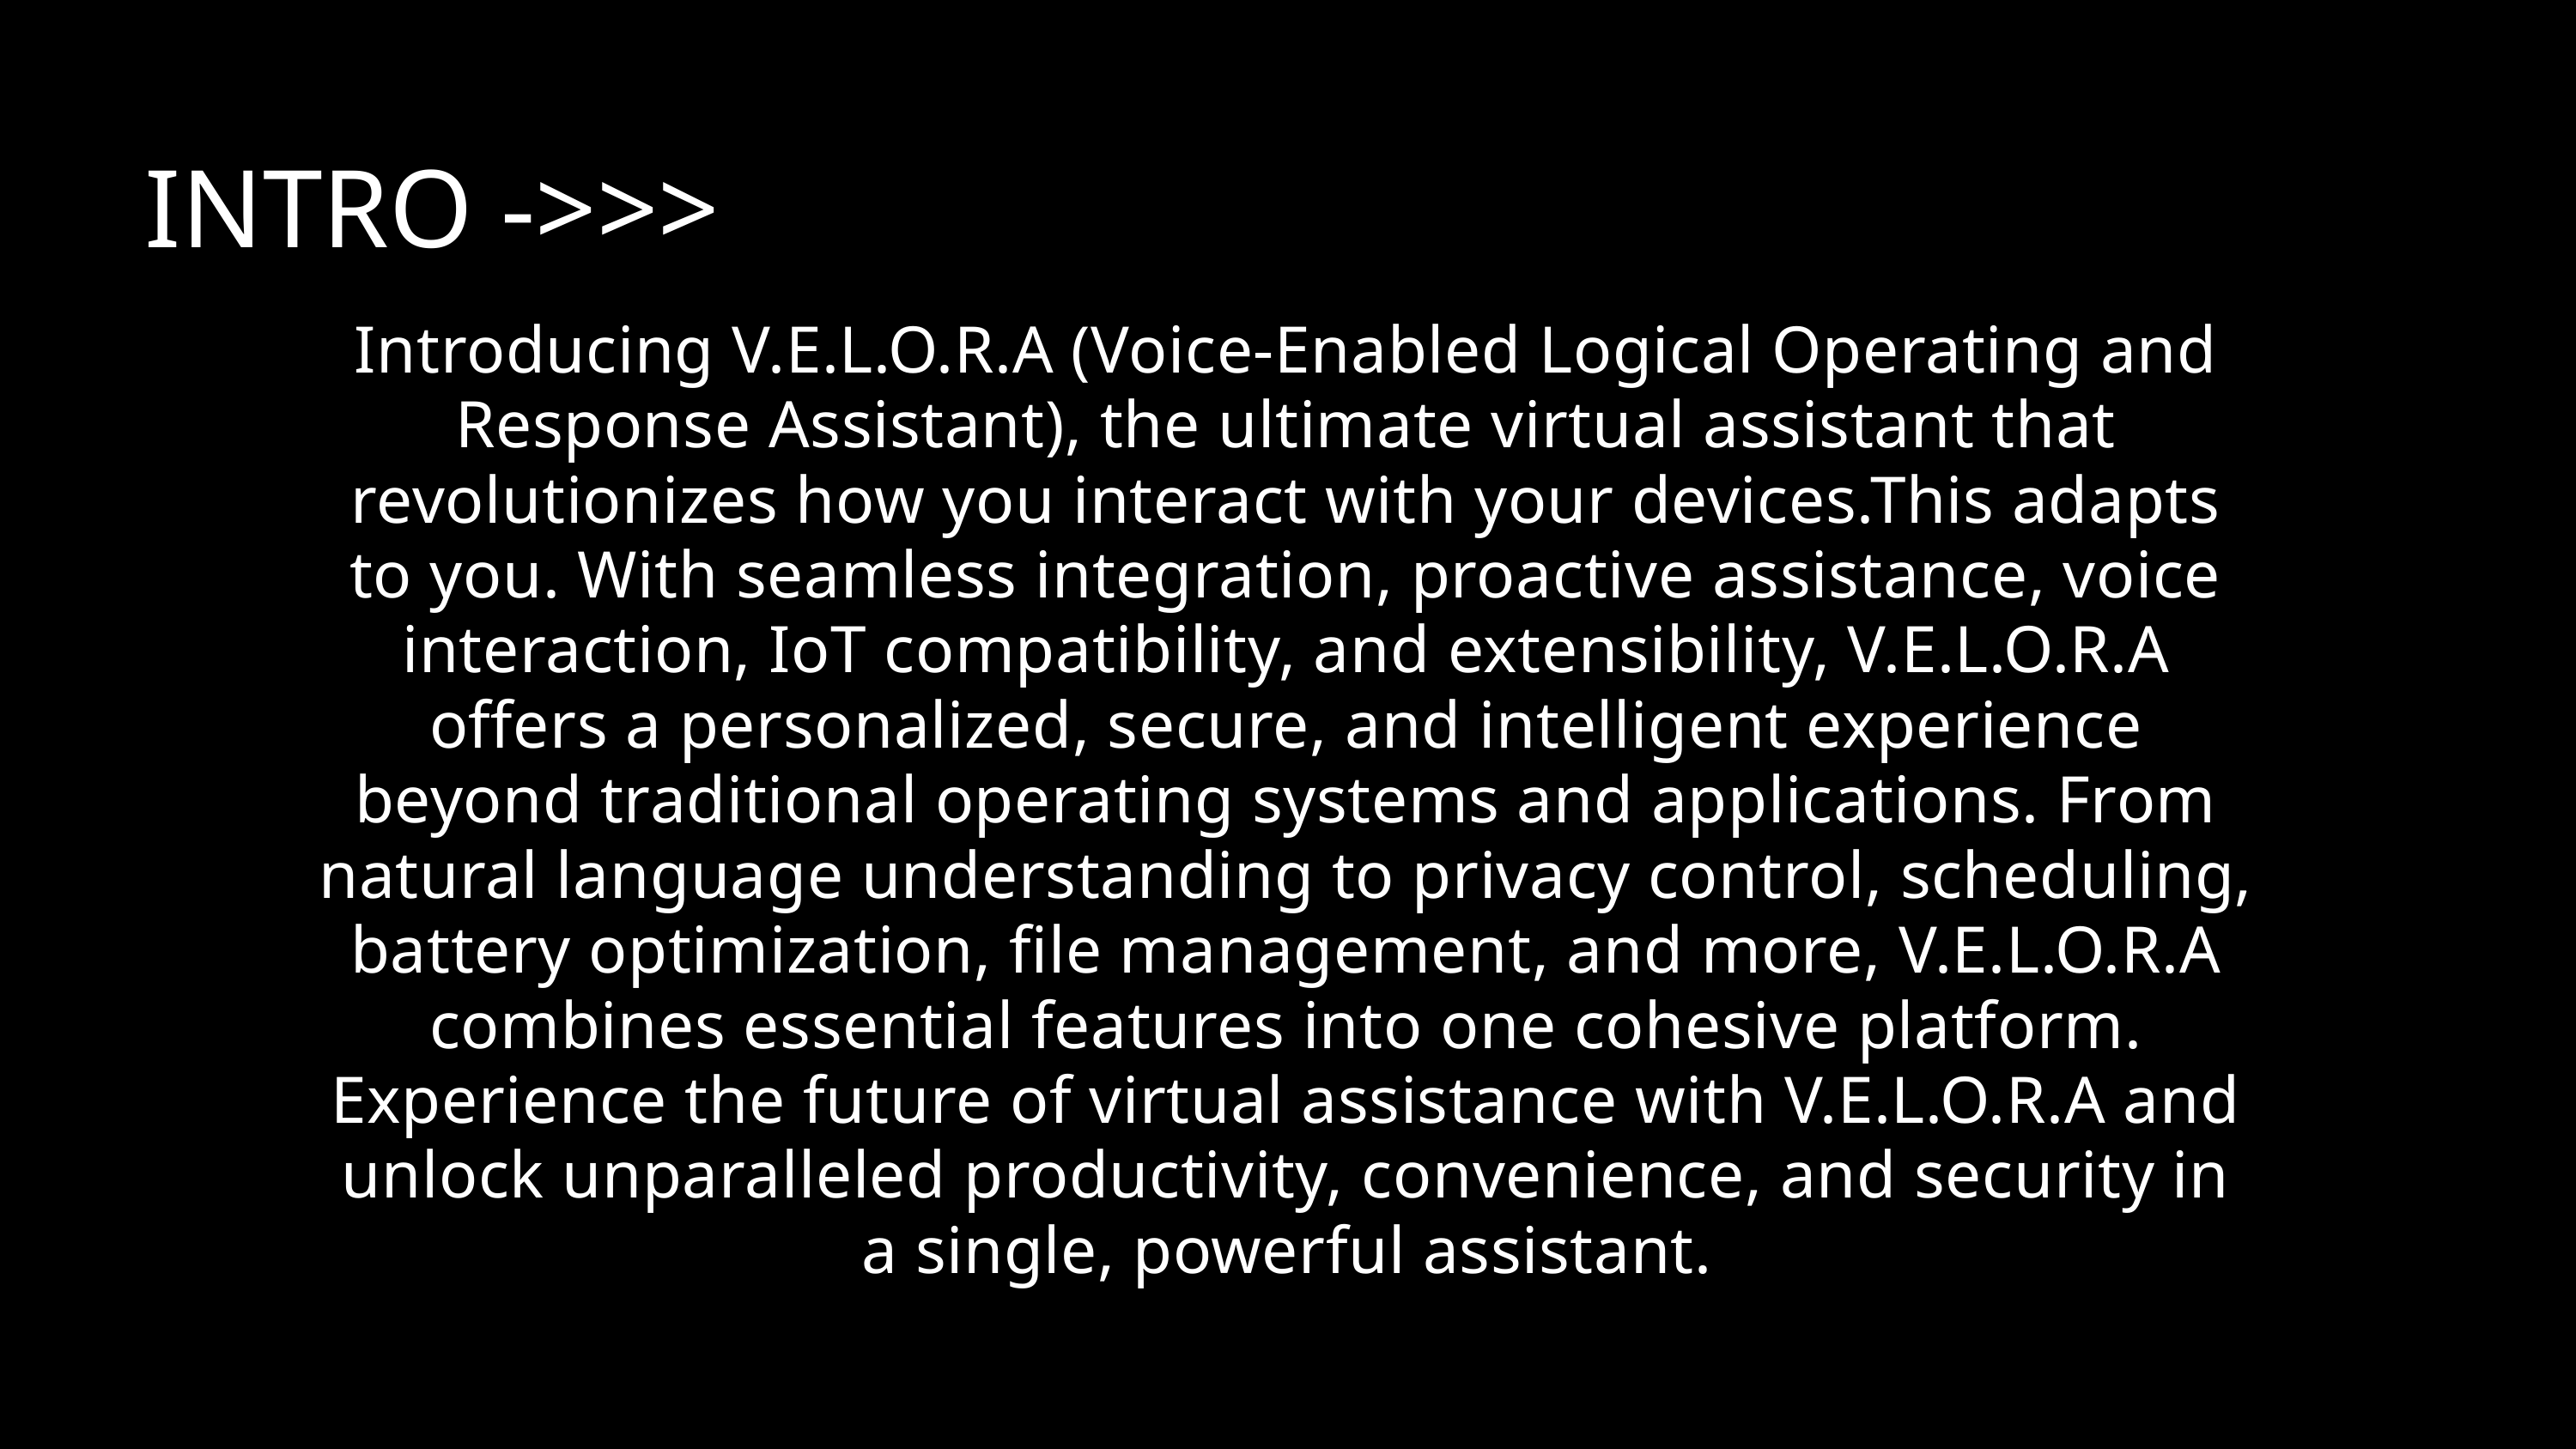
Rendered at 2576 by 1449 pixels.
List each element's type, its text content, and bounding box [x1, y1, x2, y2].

text_box INTRO ->>> [144, 149, 972, 270]
text_box Introducing V.E.L.O.R.A (Voice-Enabled Logical Operating and Response Assistant), the ultimate virtual assistant that revolutionizes how you interact with your devices.This adapts to you. With seamless integration, proactive assistance, voice interaction, IoT compatibility, and extensibility, V.E.L.O.R.A offers a personalized, secure, and intelligent experience beyond traditional operating systems and applications. From natural language understanding to privacy control, scheduling, battery optimization, file management, and more, V.E.L.O.R.A combines essential features into one cohesive platform. Experience the future of virtual assistance with V.E.L.O.R.A and unlock unparalleled productivity, convenience, and security in a single, powerful assistant. [319, 310, 2257, 1287]
